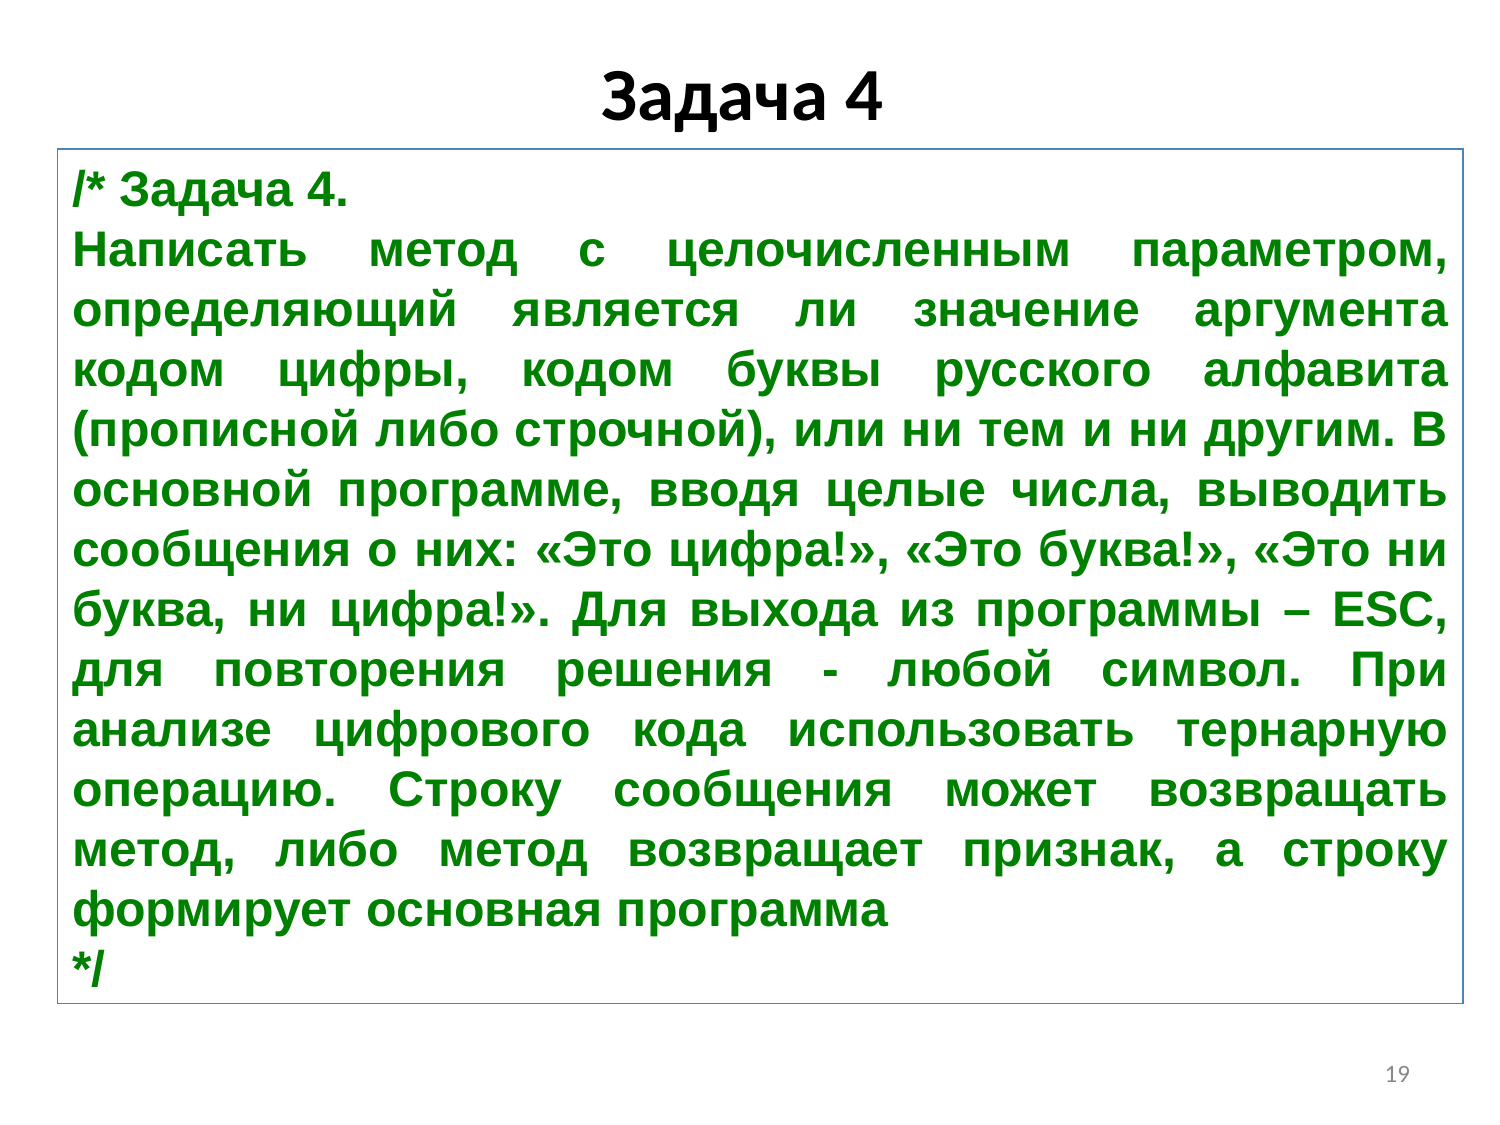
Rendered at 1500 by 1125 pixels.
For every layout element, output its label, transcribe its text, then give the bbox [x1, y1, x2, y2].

text_box /* Задача 4. Написать метод с целочисленным параметром, определяющий является ли значение аргумента кодом цифры, кодом буквы русского алфавита (прописной либо строчной), или ни тем и ни другим. В основной программе, вводя целые числа, выводить сообщения о них: «Это цифра!», «Это буква!», «Это ни буква, ни цифра!». Для выхода из программы – ESC, для повторения решения - любой символ. При анализе цифрового кода использовать тернарную операцию. Строку сообщения может возвращать метод, либо метод возвращает признак, а строку формирует основная программа */ [57, 148, 1464, 1004]
slide_number 19 [1074, 1042, 1425, 1103]
title Задача 4 [37, 7, 1447, 173]
